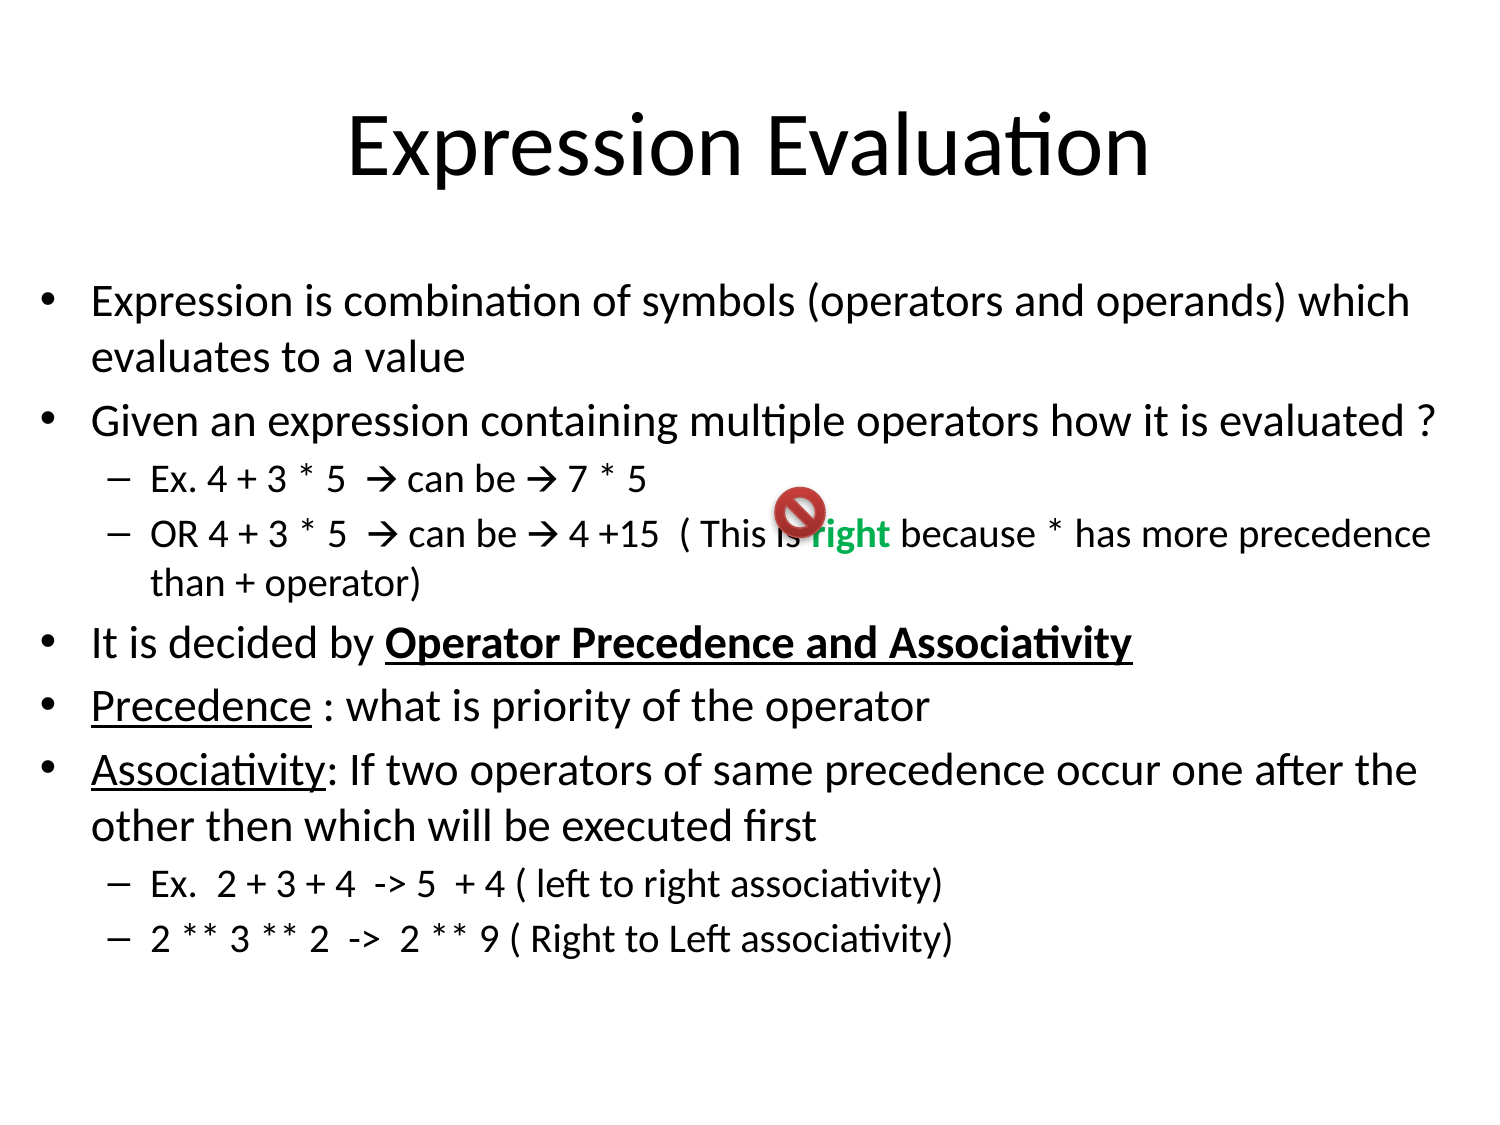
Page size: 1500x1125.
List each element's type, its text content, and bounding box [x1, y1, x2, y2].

list Expression is combination of symbols (operators and operands) which evaluates to a value Given an expression containing multiple operators how it is evaluated ? Ex. 4 + 3 * 5 🡪 can be 🡪 7 * 5 OR 4 + 3 * 5 🡪 can be 🡪 4 +15 ( This is right because * has more precedence than + operator) It is decided by Operator Precedence and Associativity Precedence : what is priority of the operator Associativity: If two operators of same precedence occur one after the other then which will be executed first Ex. 2 + 3 + 4 -> 5 + 4 ( left to right associativity) 2 ** 3 ** 2 -> 2 ** 9 ( Right to Left associativity) [24, 262, 1463, 1005]
text_box [774, 487, 826, 538]
title Expression Evaluation [75, 45, 1425, 233]
